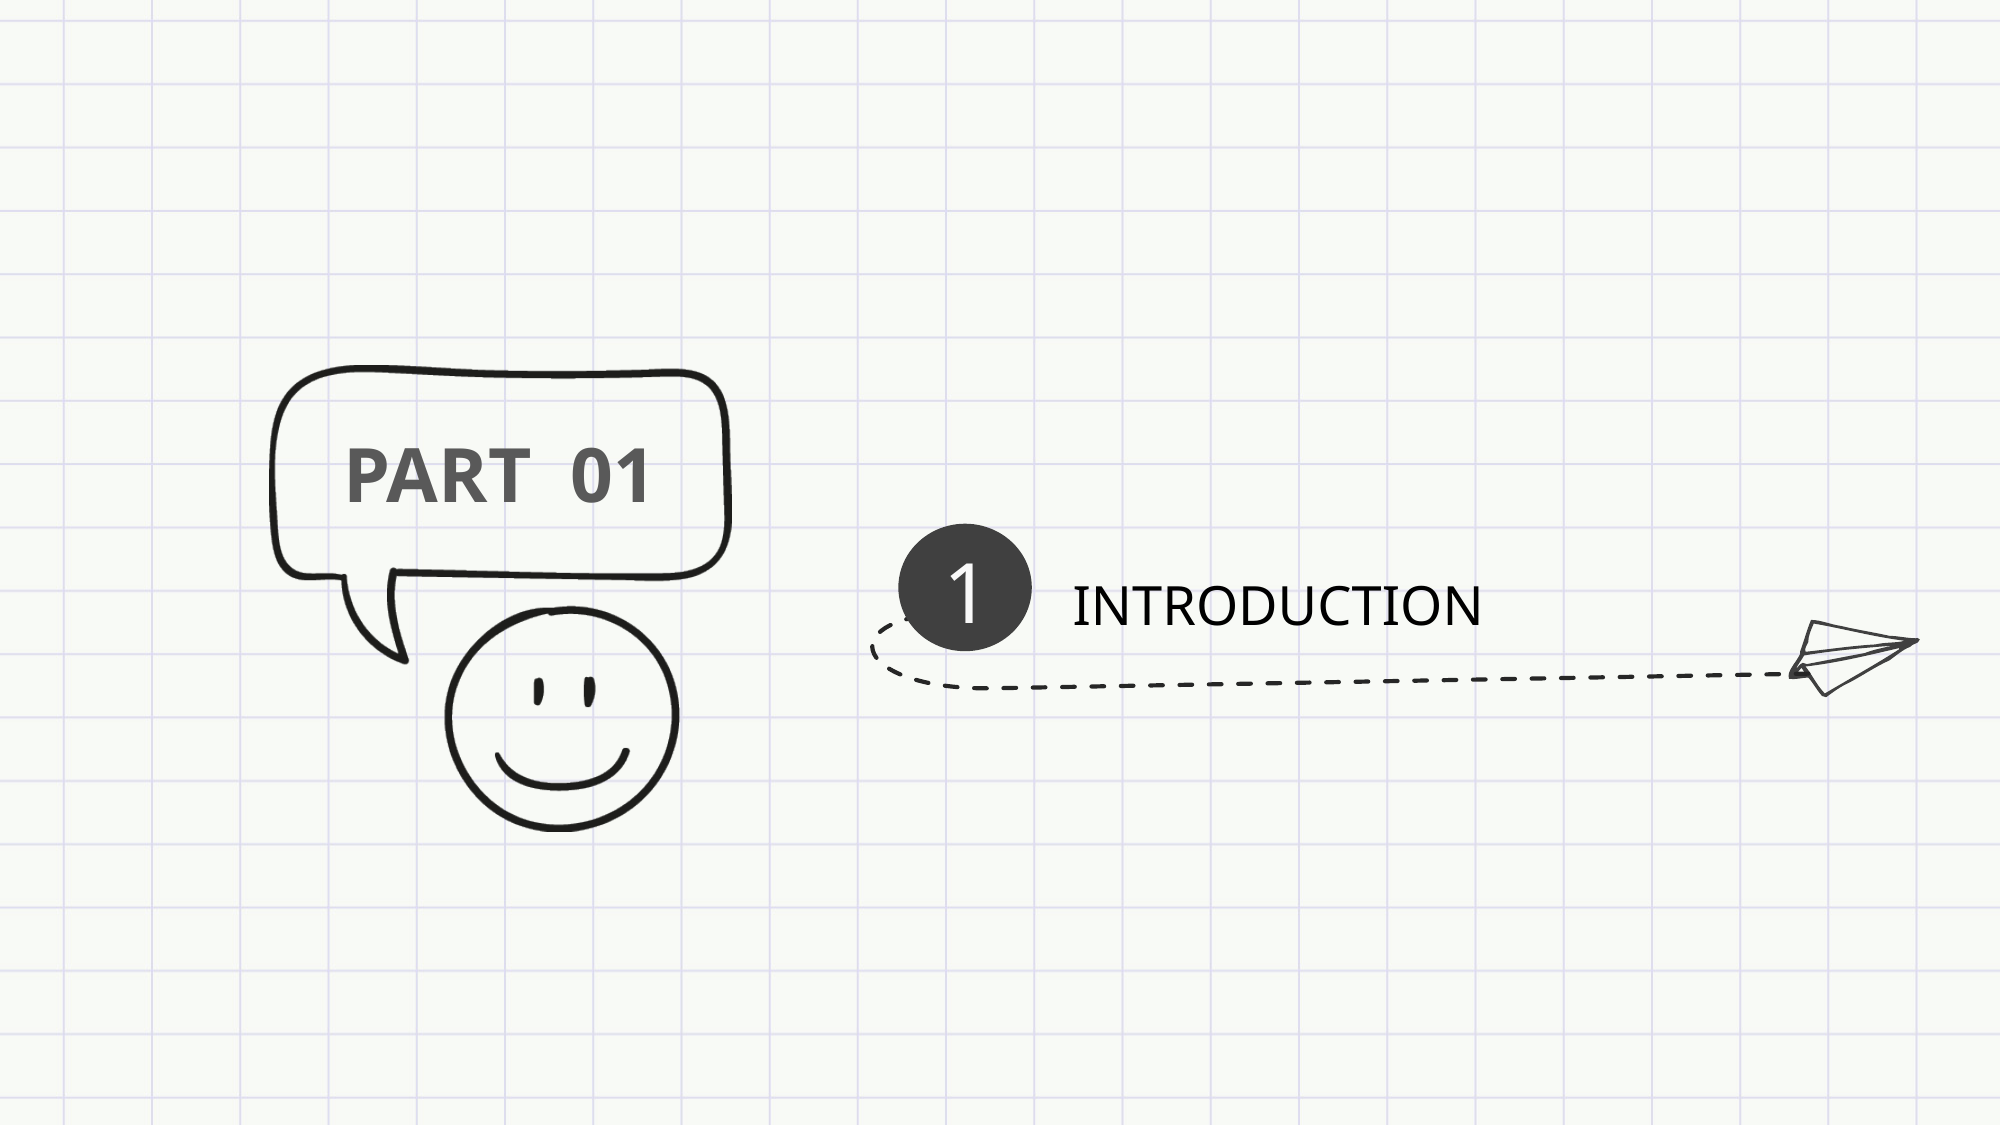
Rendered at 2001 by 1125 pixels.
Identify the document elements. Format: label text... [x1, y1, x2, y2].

text_box [1788, 619, 1920, 698]
picture [269, 365, 732, 832]
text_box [898, 523, 1032, 652]
text_box [871, 618, 1818, 690]
text_box INTRODUCTION [1057, 563, 1783, 644]
table_cell [0, 0, 2000, 1125]
